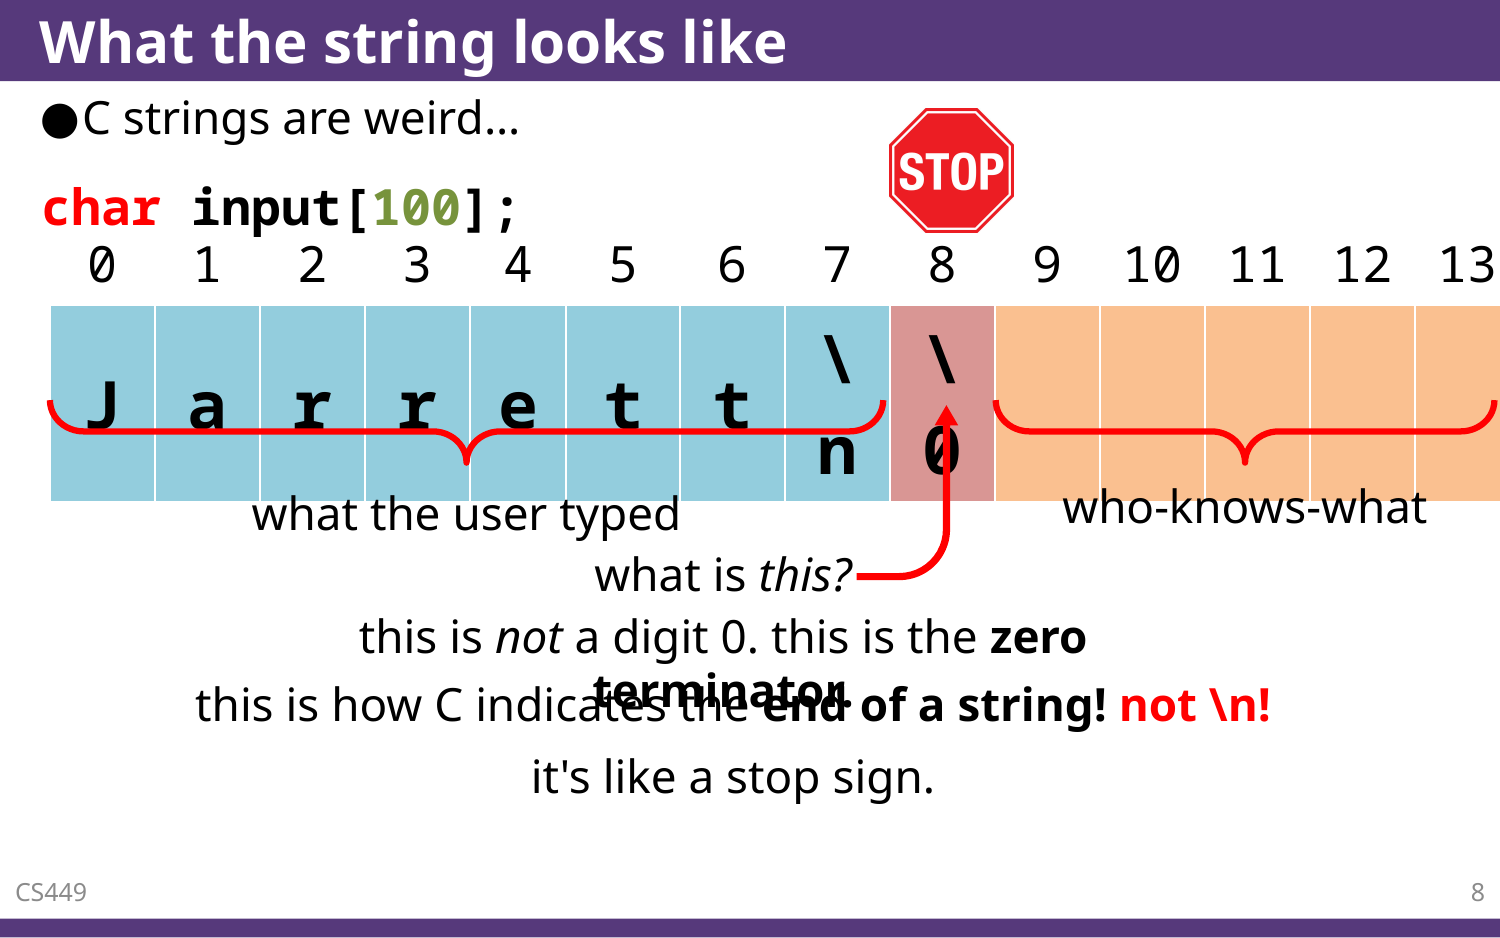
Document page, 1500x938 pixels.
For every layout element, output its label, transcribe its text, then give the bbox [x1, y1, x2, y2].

table_cell t [681, 306, 784, 398]
table_cell [1311, 306, 1414, 398]
table_header 7 [786, 212, 889, 304]
table_header 12 [1311, 212, 1414, 304]
table_cell t [567, 306, 679, 398]
footer CS449 [0, 868, 200, 919]
table_cell [1416, 306, 1500, 406]
table_cell [996, 306, 1099, 399]
list C strings are weird… [24, 81, 1500, 157]
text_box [49, 399, 884, 549]
table_cell r [366, 306, 469, 398]
table_cell e [471, 306, 565, 398]
text_box it's like a stop sign. [516, 740, 951, 811]
text_box char input[100]; [26, 168, 536, 243]
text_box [584, 404, 959, 610]
text_box this is how C indicates the end of a string! not \n! [180, 668, 1286, 738]
table_header 2 [261, 243, 364, 304]
table_cell \n [786, 306, 889, 402]
table_cell a [156, 306, 259, 398]
table_cell r [261, 306, 364, 398]
table_header 5 [567, 212, 679, 304]
table_header 4 [471, 212, 565, 304]
picture [888, 108, 1014, 233]
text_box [995, 399, 1495, 542]
table_cell [1206, 306, 1309, 398]
slide_number 8 [1387, 868, 1500, 919]
table_cell J [51, 306, 154, 398]
table_cell [1101, 306, 1204, 398]
text_box this is not a digit 0. this is the zero terminator. [221, 599, 1225, 668]
table_header 6 [681, 212, 784, 304]
table_header 0 [51, 243, 154, 304]
table_header 1 [156, 243, 259, 304]
title What the string looks like [24, 0, 1500, 81]
table_header 8 [891, 241, 994, 304]
table_header 10 [1101, 212, 1204, 304]
table_header 9 [996, 212, 1099, 304]
table_header 3 [366, 243, 469, 304]
table_cell \0 [891, 306, 994, 501]
table_header 13 [1416, 212, 1500, 304]
table_header 11 [1206, 212, 1309, 304]
